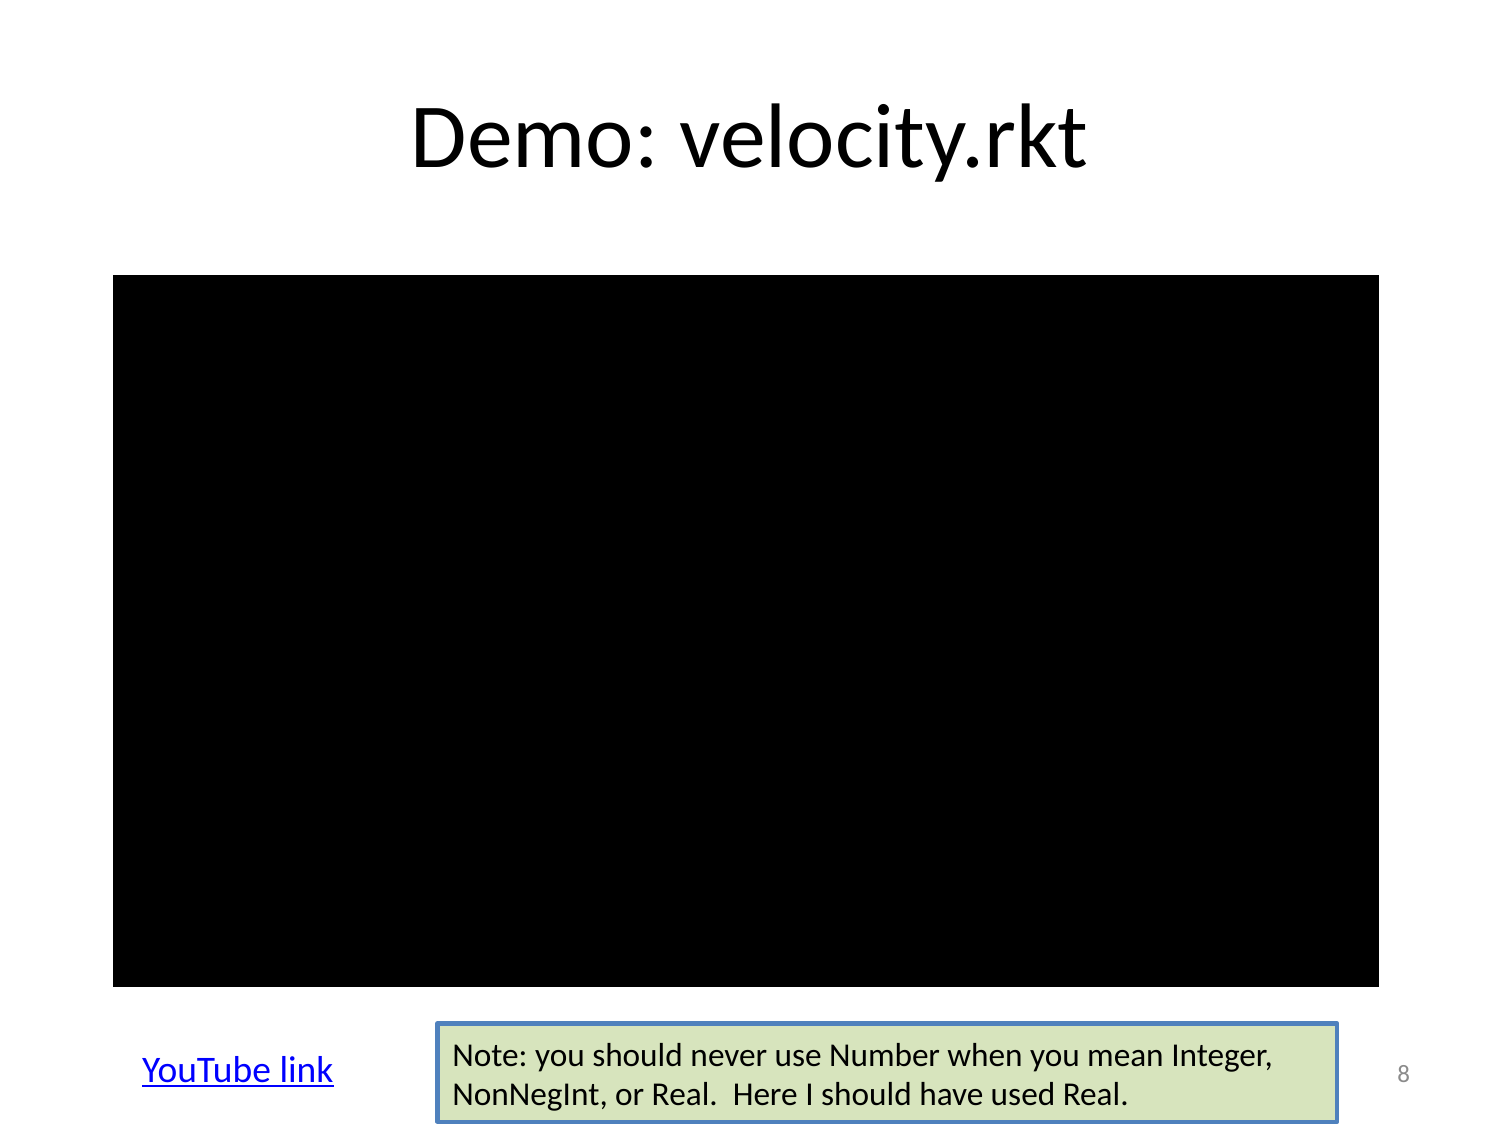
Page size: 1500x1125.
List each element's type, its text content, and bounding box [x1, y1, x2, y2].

slide_number 8 [1339, 1042, 1425, 1103]
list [112, 274, 1380, 988]
title Demo: velocity.rkt [75, 37, 1425, 225]
text_box Note: you should never use Number when you mean Integer, NonNegInt, or Real. Here I should have used Real. [435, 1021, 1339, 1124]
text_box YouTube link [127, 1037, 349, 1098]
